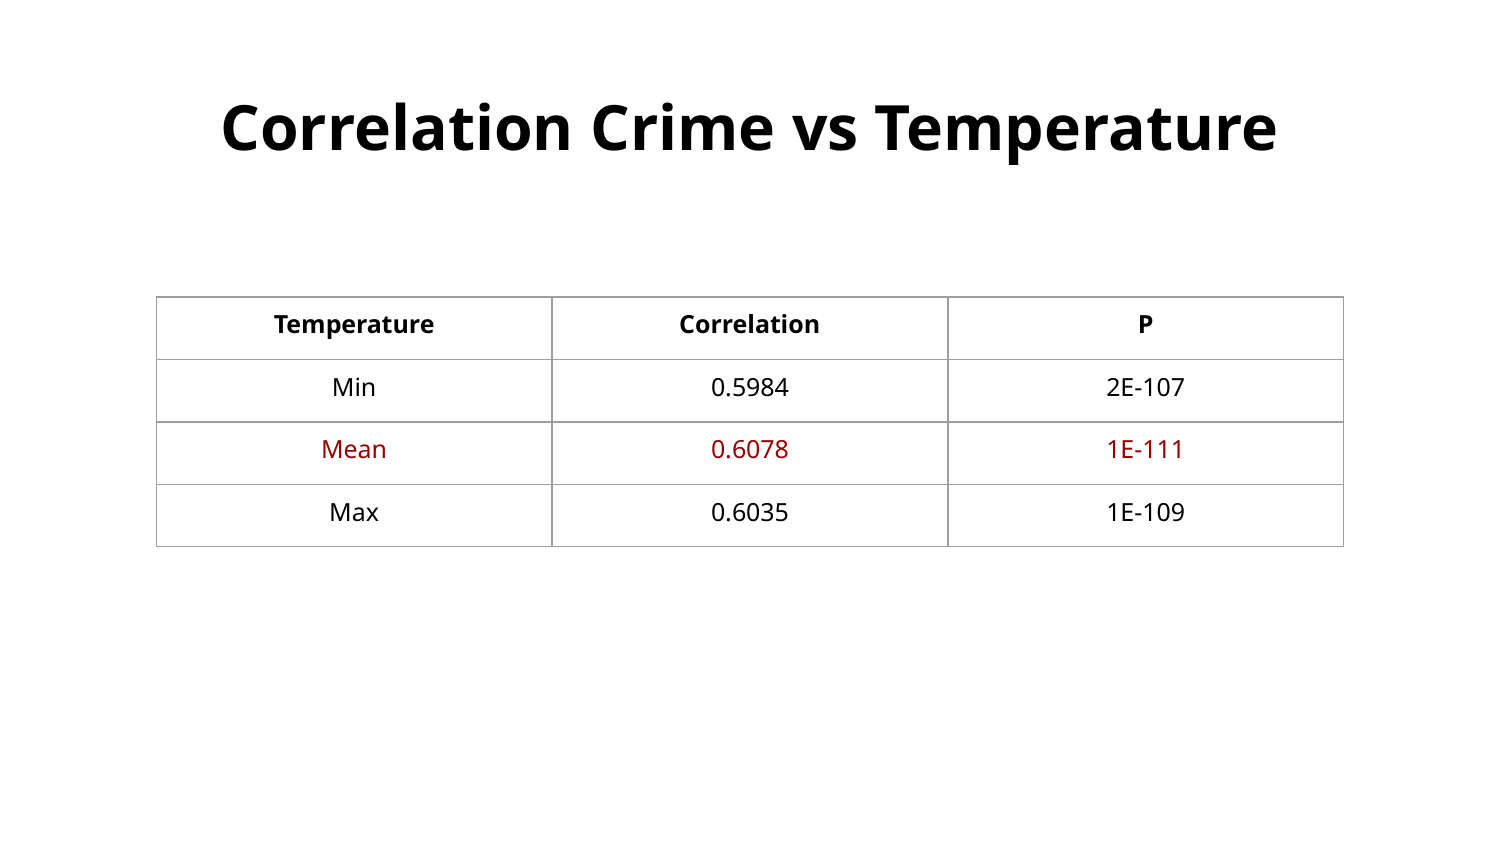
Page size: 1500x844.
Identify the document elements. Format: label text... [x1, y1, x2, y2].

table_cell Mean [157, 423, 551, 484]
table_cell 0.6035 [553, 485, 947, 546]
table_cell 1E-109 [949, 485, 1343, 546]
table_header Correlation [553, 298, 947, 359]
table_cell 0.6078 [553, 423, 947, 484]
table_cell Min [157, 360, 551, 421]
table_cell Max [157, 485, 551, 546]
title Correlation Crime vs Temperature [51, 72, 1449, 176]
table_header P [949, 298, 1343, 359]
table_cell 0.5984 [553, 360, 947, 421]
table_cell 2E-107 [949, 360, 1343, 421]
table_cell 1E-111 [949, 423, 1343, 484]
table_header Temperature [157, 298, 551, 359]
